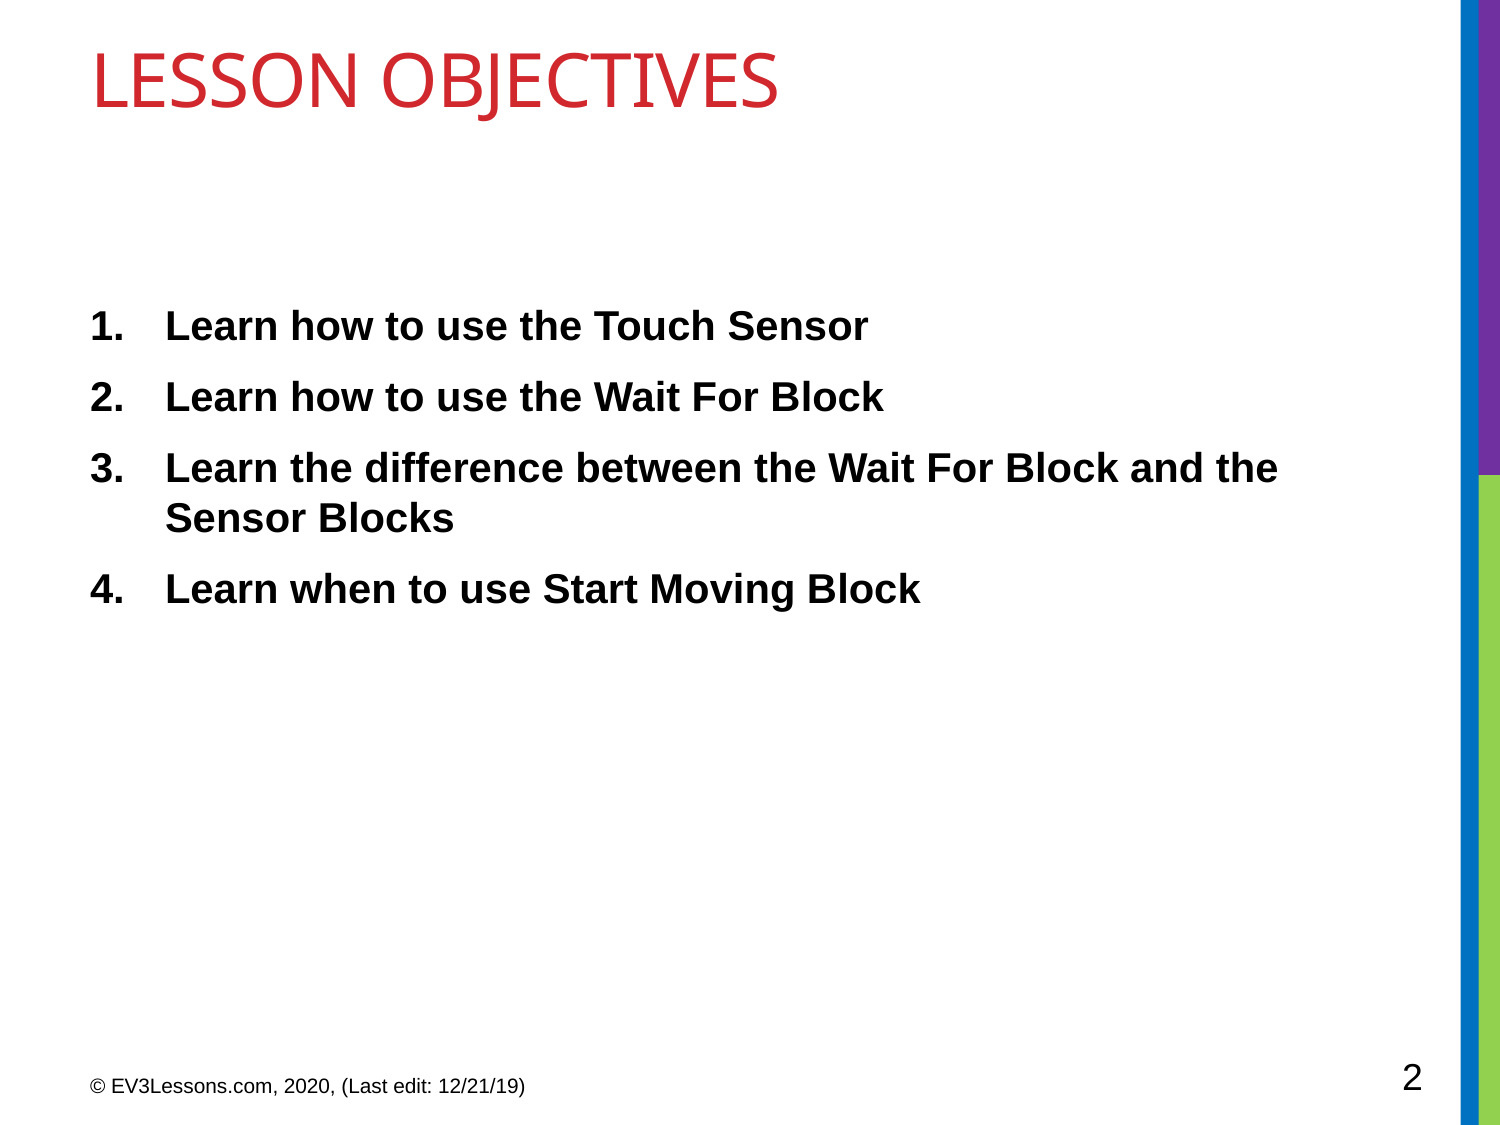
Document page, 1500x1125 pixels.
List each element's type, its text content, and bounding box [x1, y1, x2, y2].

title Lesson Objectives [75, 25, 1428, 250]
list Learn how to use the Touch Sensor Learn how to use the Wait For Block Learn the difference between the Wait For Block and the Sensor Blocks Learn when to use Start Moving Block [75, 291, 1428, 1010]
slide_number 2 [1387, 1045, 1491, 1106]
footer © EV3Lessons.com, 2020, (Last edit: 12/21/19) [75, 1065, 638, 1112]
